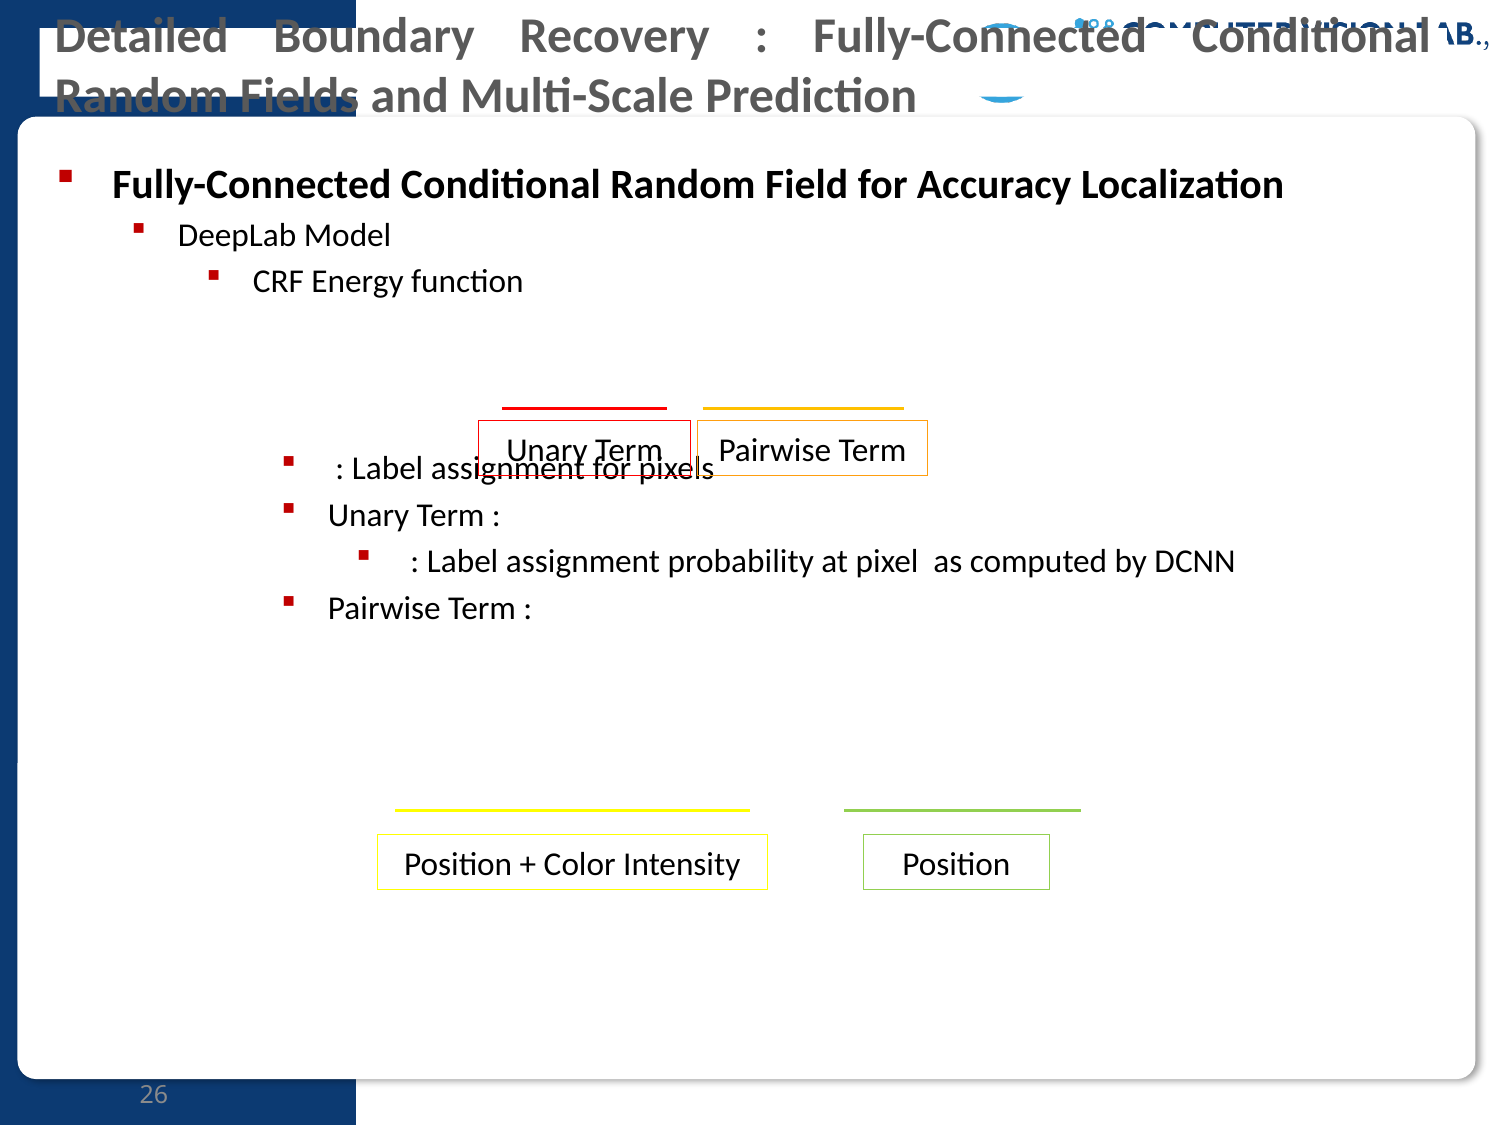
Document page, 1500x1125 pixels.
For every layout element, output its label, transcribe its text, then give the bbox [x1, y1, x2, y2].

text_box Unary Term [478, 420, 691, 476]
slide_number 26 [24, 1065, 183, 1125]
text_box Pairwise Term [697, 420, 928, 476]
picture [870, 17, 1494, 122]
title Detailed Boundary Recovery : Fully-Connected Conditional Random Fields and Multi-Scale Prediction [39, 28, 1447, 97]
text_box Position [863, 834, 1050, 890]
text_box Position + Color Intensity [377, 834, 768, 890]
